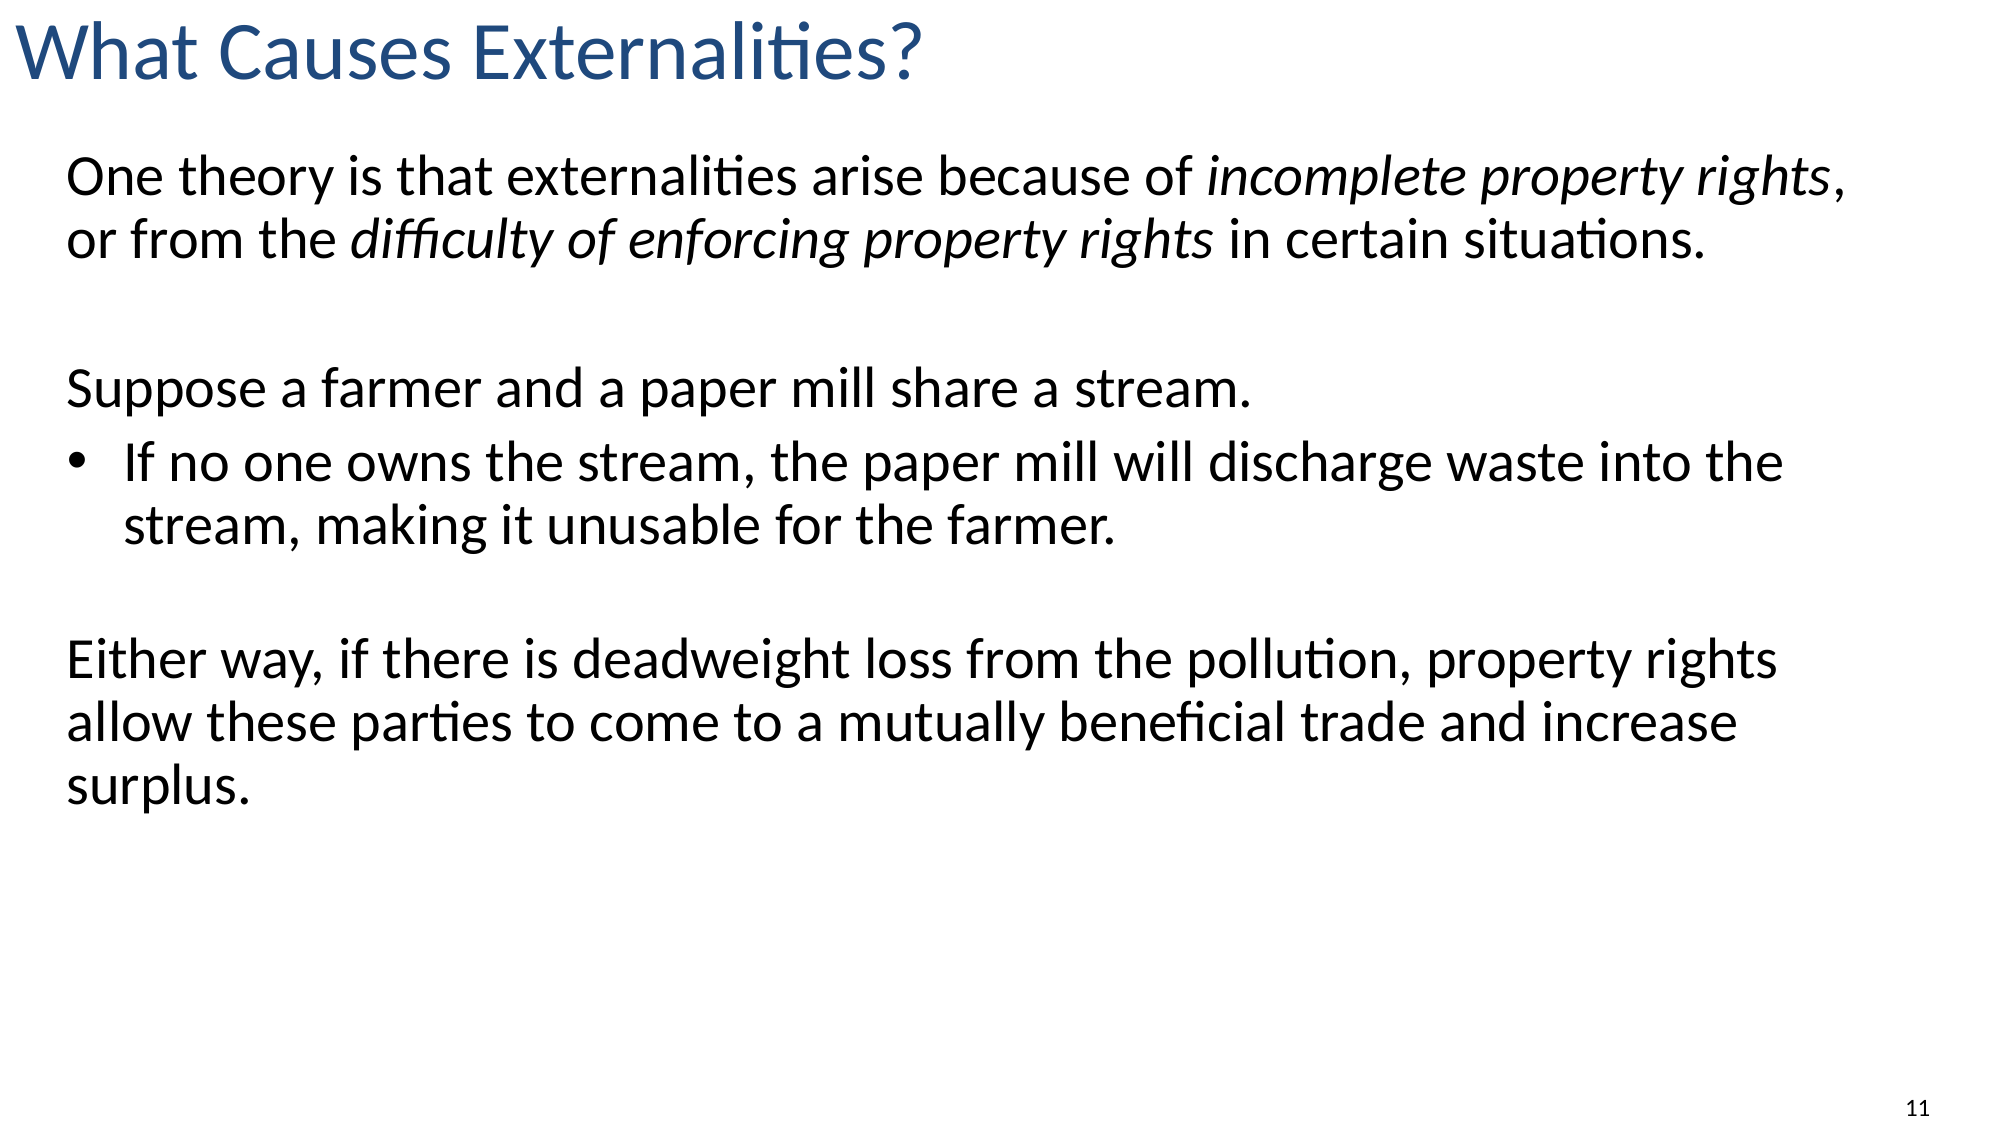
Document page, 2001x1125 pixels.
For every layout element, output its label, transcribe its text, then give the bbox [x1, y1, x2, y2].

title What Causes Externalities? [0, 0, 2000, 105]
list One theory is that externalities arise because of incomplete property rights, or from the difficulty of enforcing property rights in certain situations. Suppose a farmer and a paper mill share a stream. If no one owns the stream, the paper mill will discharge waste into the stream, making it unusable for the farmer. Either way, if there is deadweight loss from the pollution, property rights allow these parties to come to a mutually beneficial trade and increase surplus. [51, 137, 1896, 1106]
